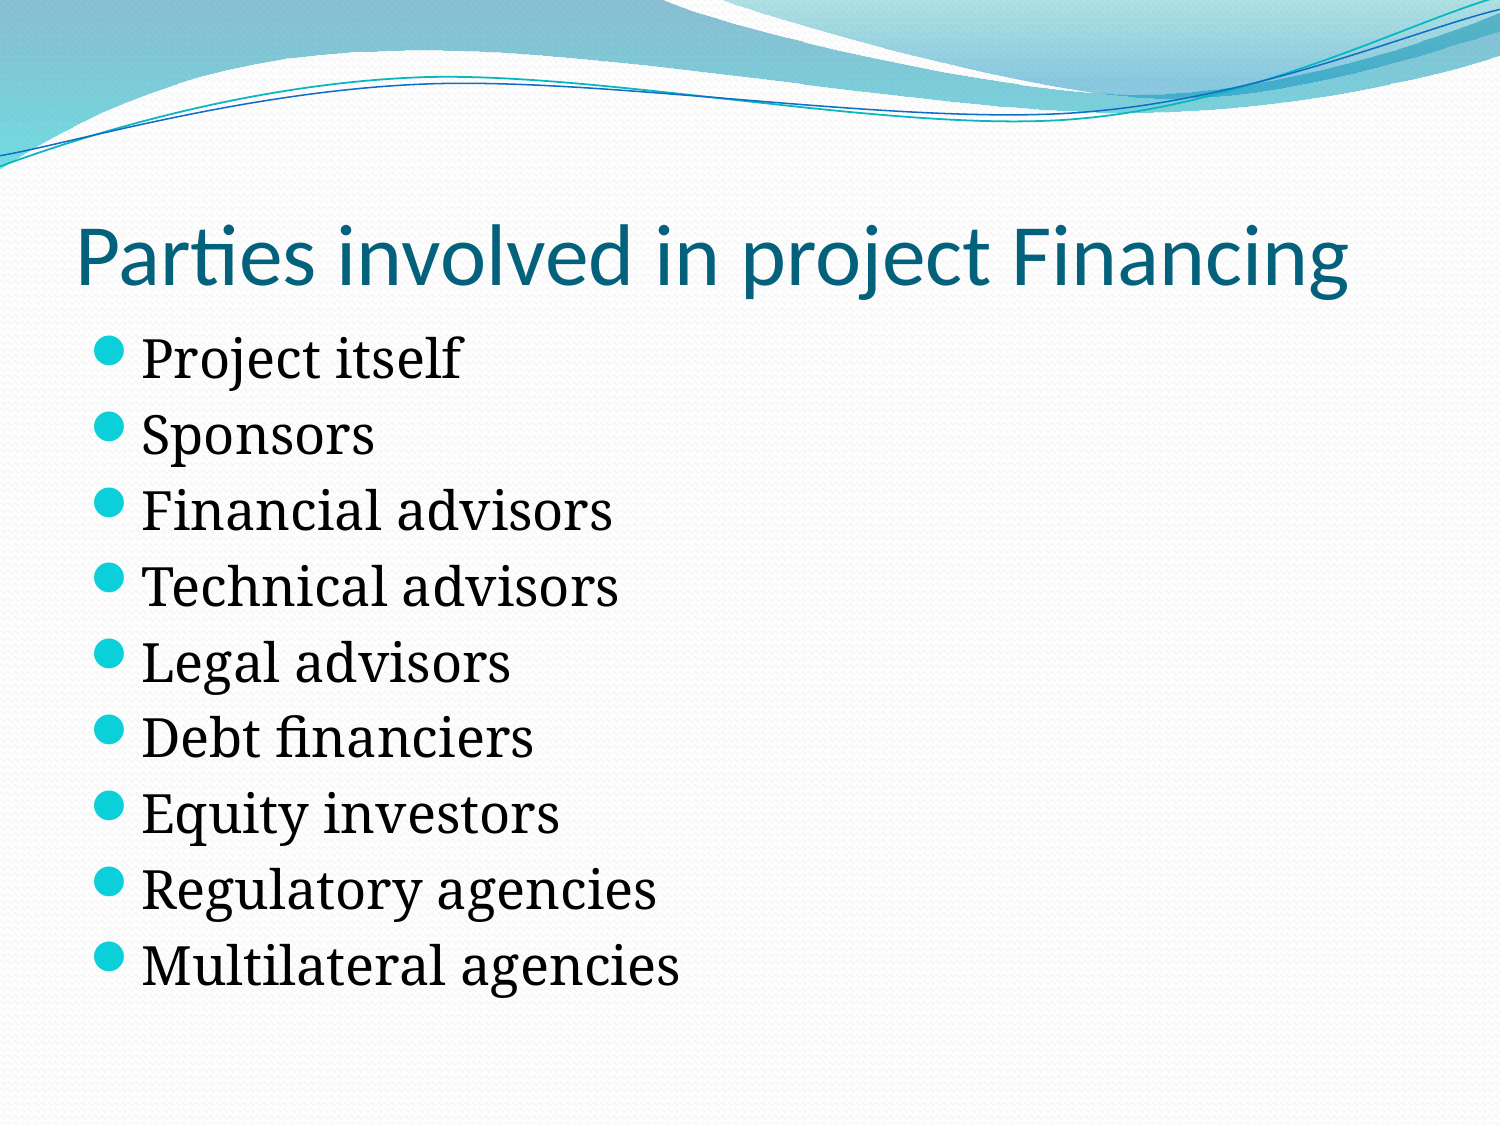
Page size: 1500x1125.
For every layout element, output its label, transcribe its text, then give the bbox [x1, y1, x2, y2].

list Project itself Sponsors Financial advisors Technical advisors Legal advisors Debt financiers Equity investors Regulatory agencies Multilateral agencies [75, 317, 1425, 1038]
title Parties involved in project Financing [75, 115, 1425, 303]
